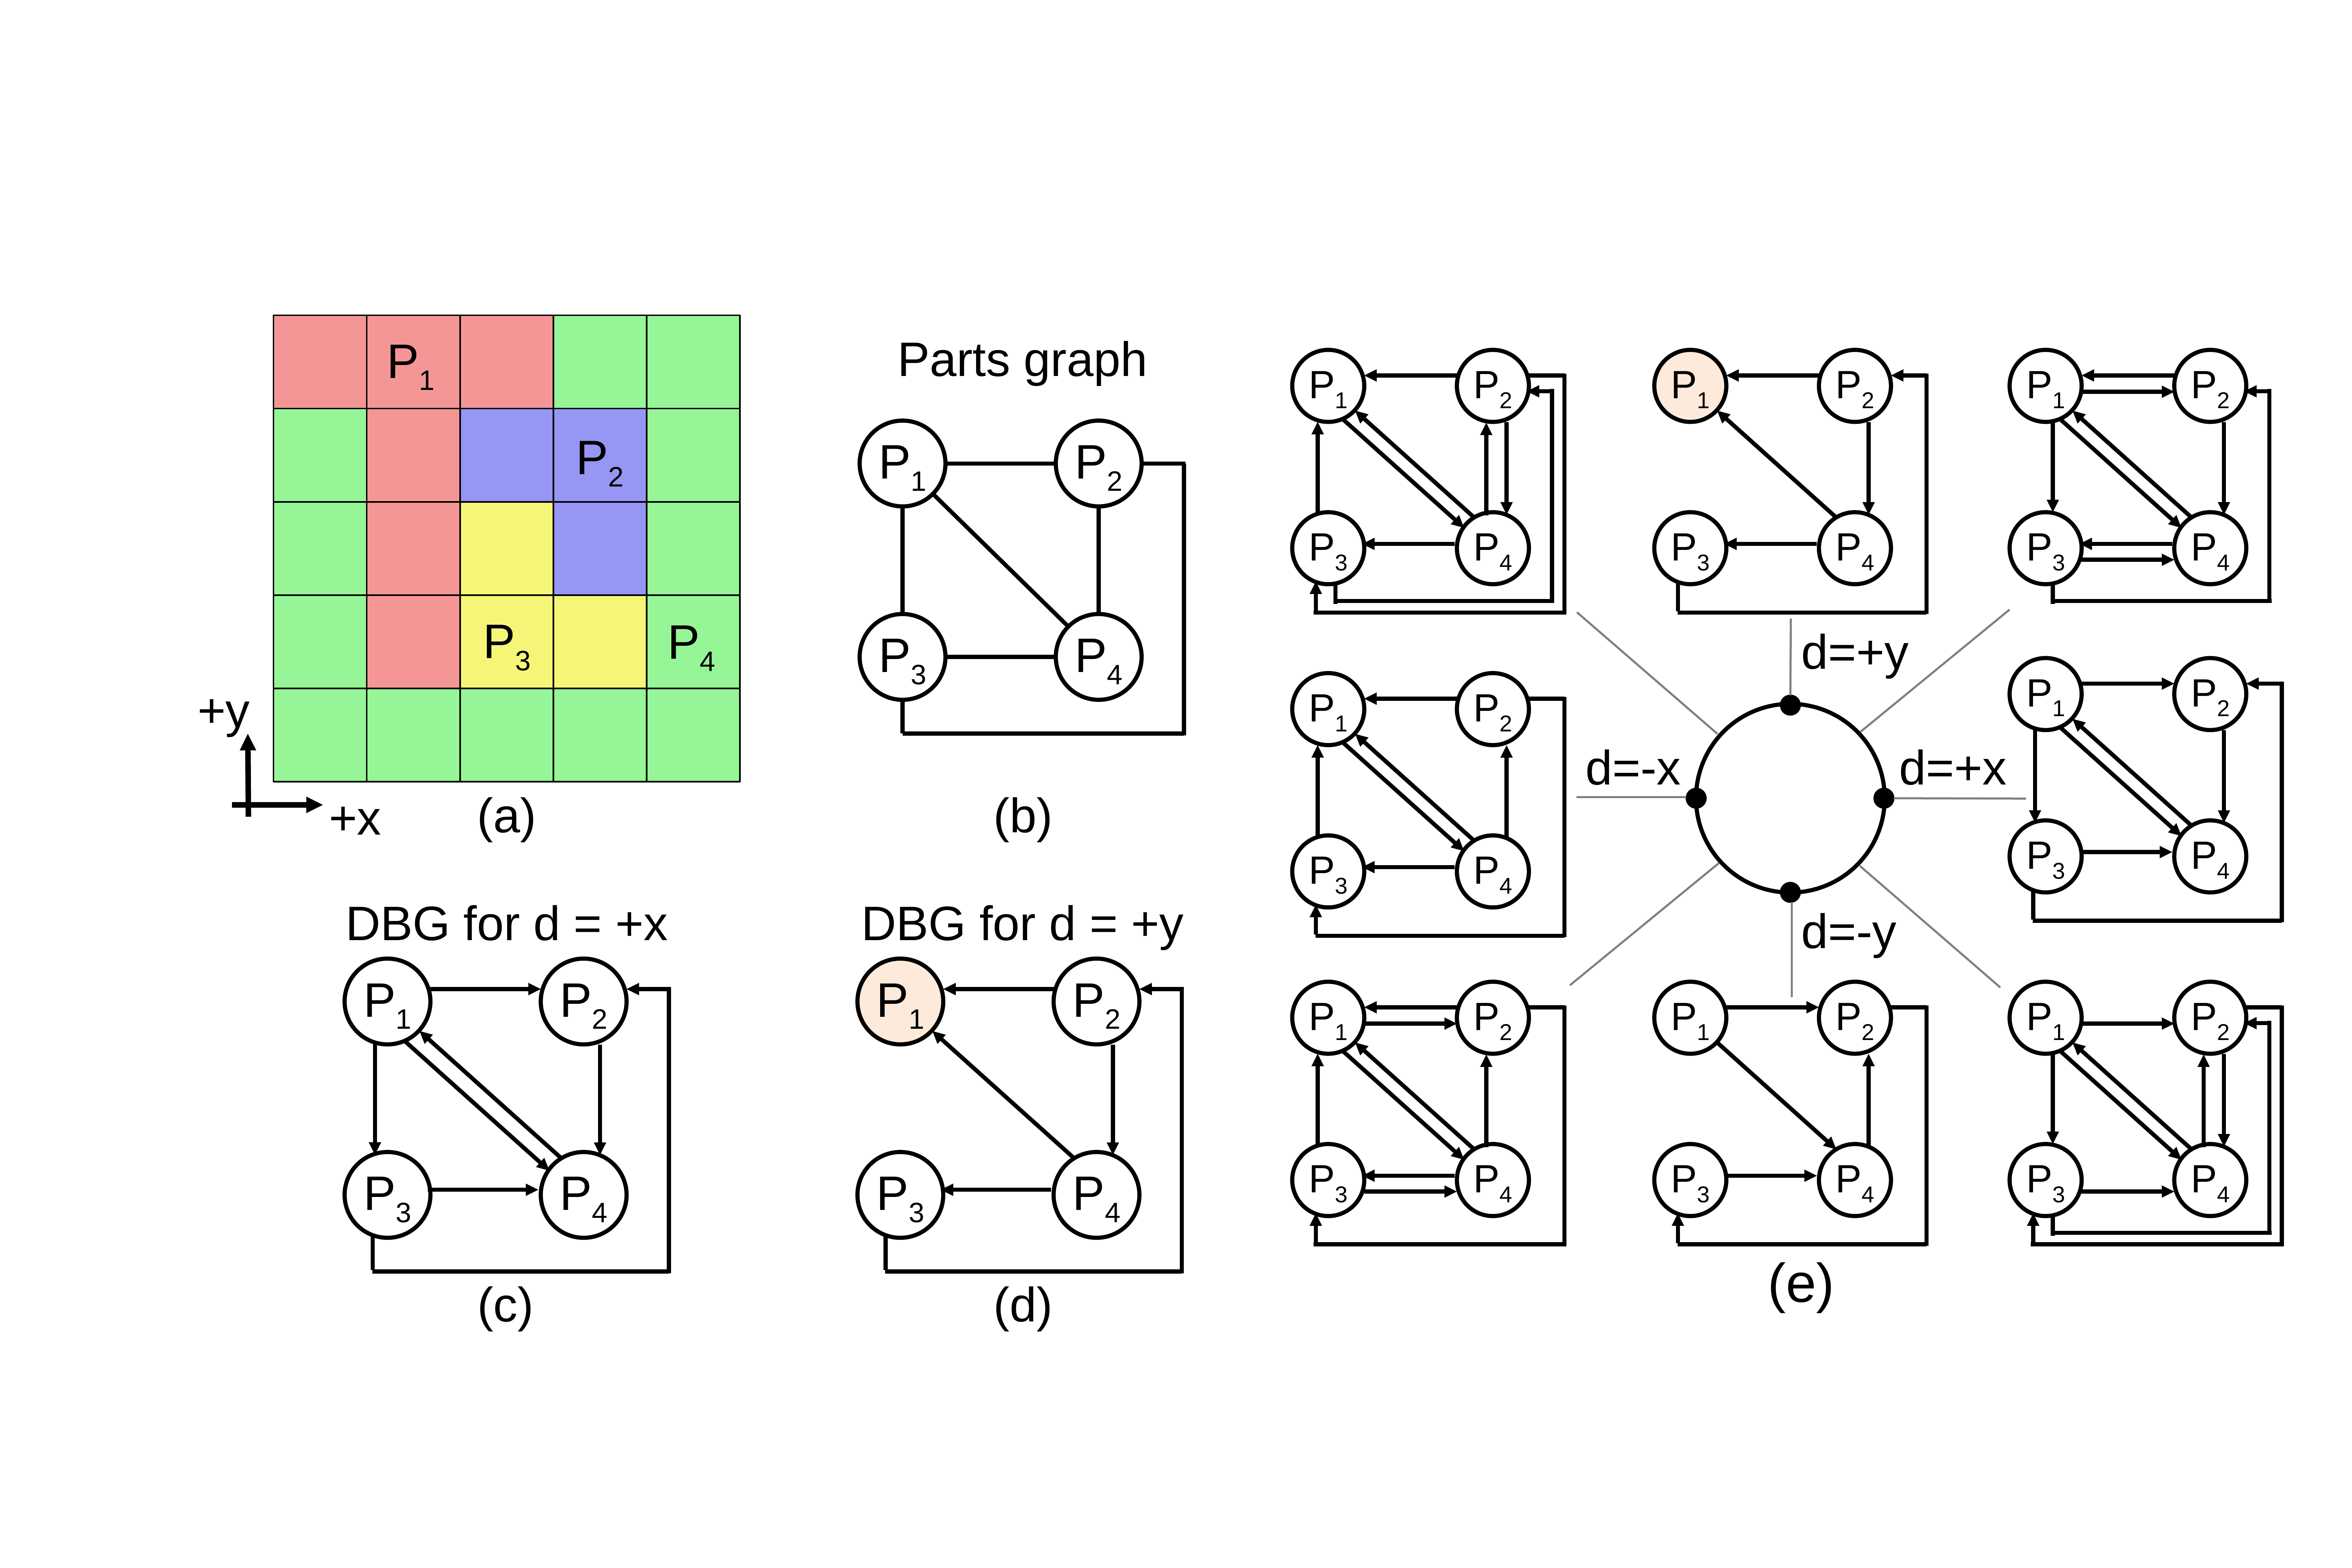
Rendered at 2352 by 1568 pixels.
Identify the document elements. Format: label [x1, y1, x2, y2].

text_box [191, 315, 1196, 1336]
text_box [1292, 350, 2284, 1316]
